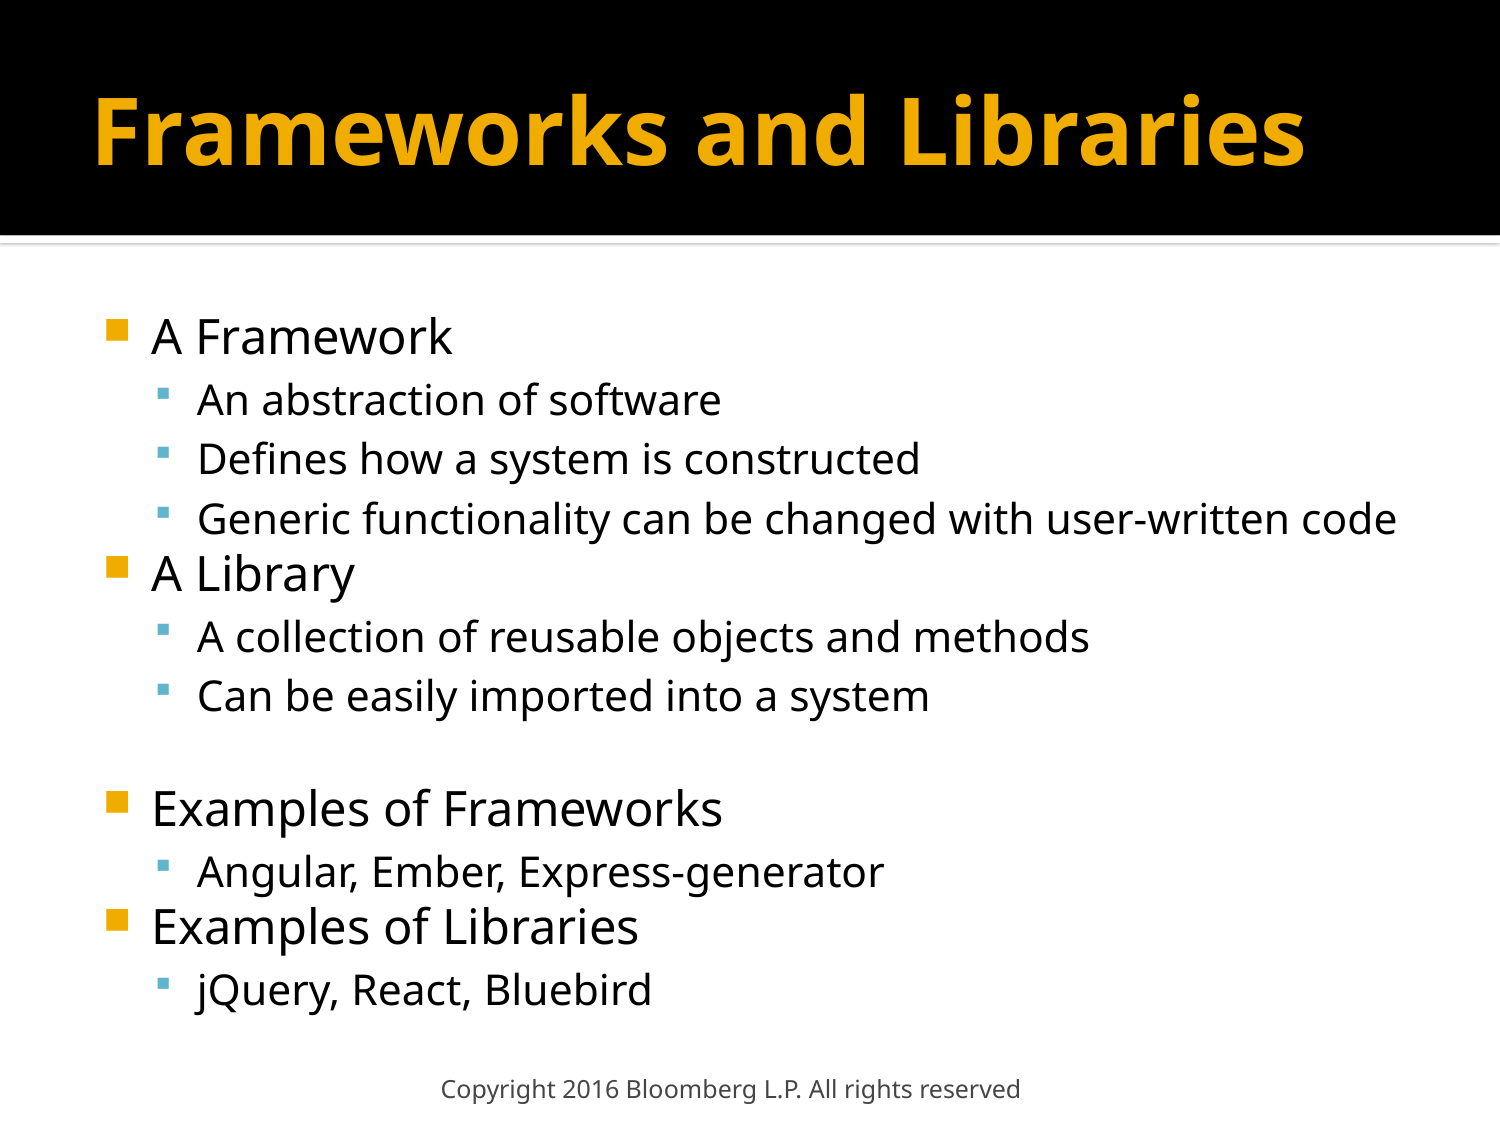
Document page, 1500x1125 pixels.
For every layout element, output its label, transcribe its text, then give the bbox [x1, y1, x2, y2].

title Frameworks and Libraries [75, 25, 1425, 231]
footer Copyright 2016 Bloomberg L.P. All rights reserved [433, 1062, 1337, 1108]
list A Framework An abstraction of software Defines how a system is constructed Generic functionality can be changed with user-written code A Library A collection of reusable objects and methods Can be easily imported into a system Examples of Frameworks Angular, Ember, Express-generator Examples of Libraries jQuery, React, Bluebird [75, 291, 1425, 1050]
